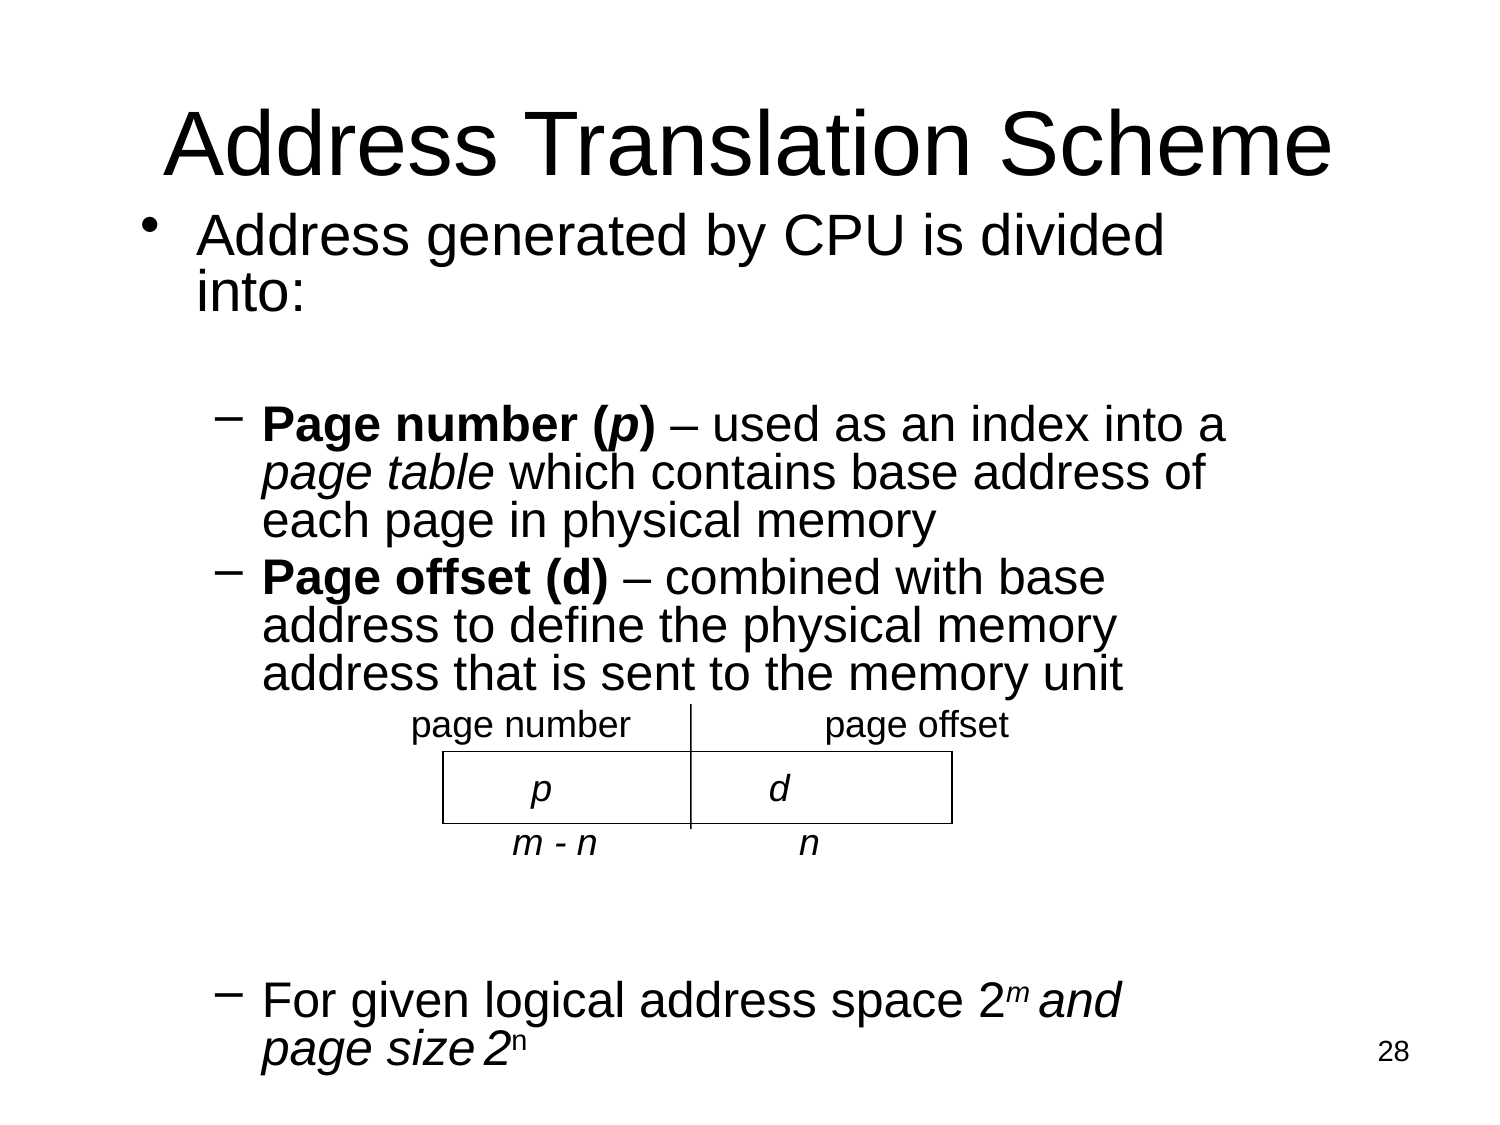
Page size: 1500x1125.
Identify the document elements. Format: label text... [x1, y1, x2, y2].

text_box [691, 751, 953, 824]
text_box m - n [490, 810, 621, 871]
text_box n [773, 810, 846, 871]
text_box [442, 751, 690, 824]
text_box page number [395, 692, 646, 753]
title Address Translation Scheme [75, 45, 1425, 233]
text_box d [754, 757, 805, 817]
list Address generated by CPU is divided into: Page number (p) – used as an index into a page table which contains base address of each page in physical memory Page offset (d) – combined with base address to define the physical memory address that is sent to the memory unit For given logical address space 2m and page size 2n [125, 203, 1242, 1036]
slide_number 28 [1074, 1024, 1426, 1103]
text_box page offset [809, 692, 1024, 753]
text_box p [516, 756, 567, 810]
